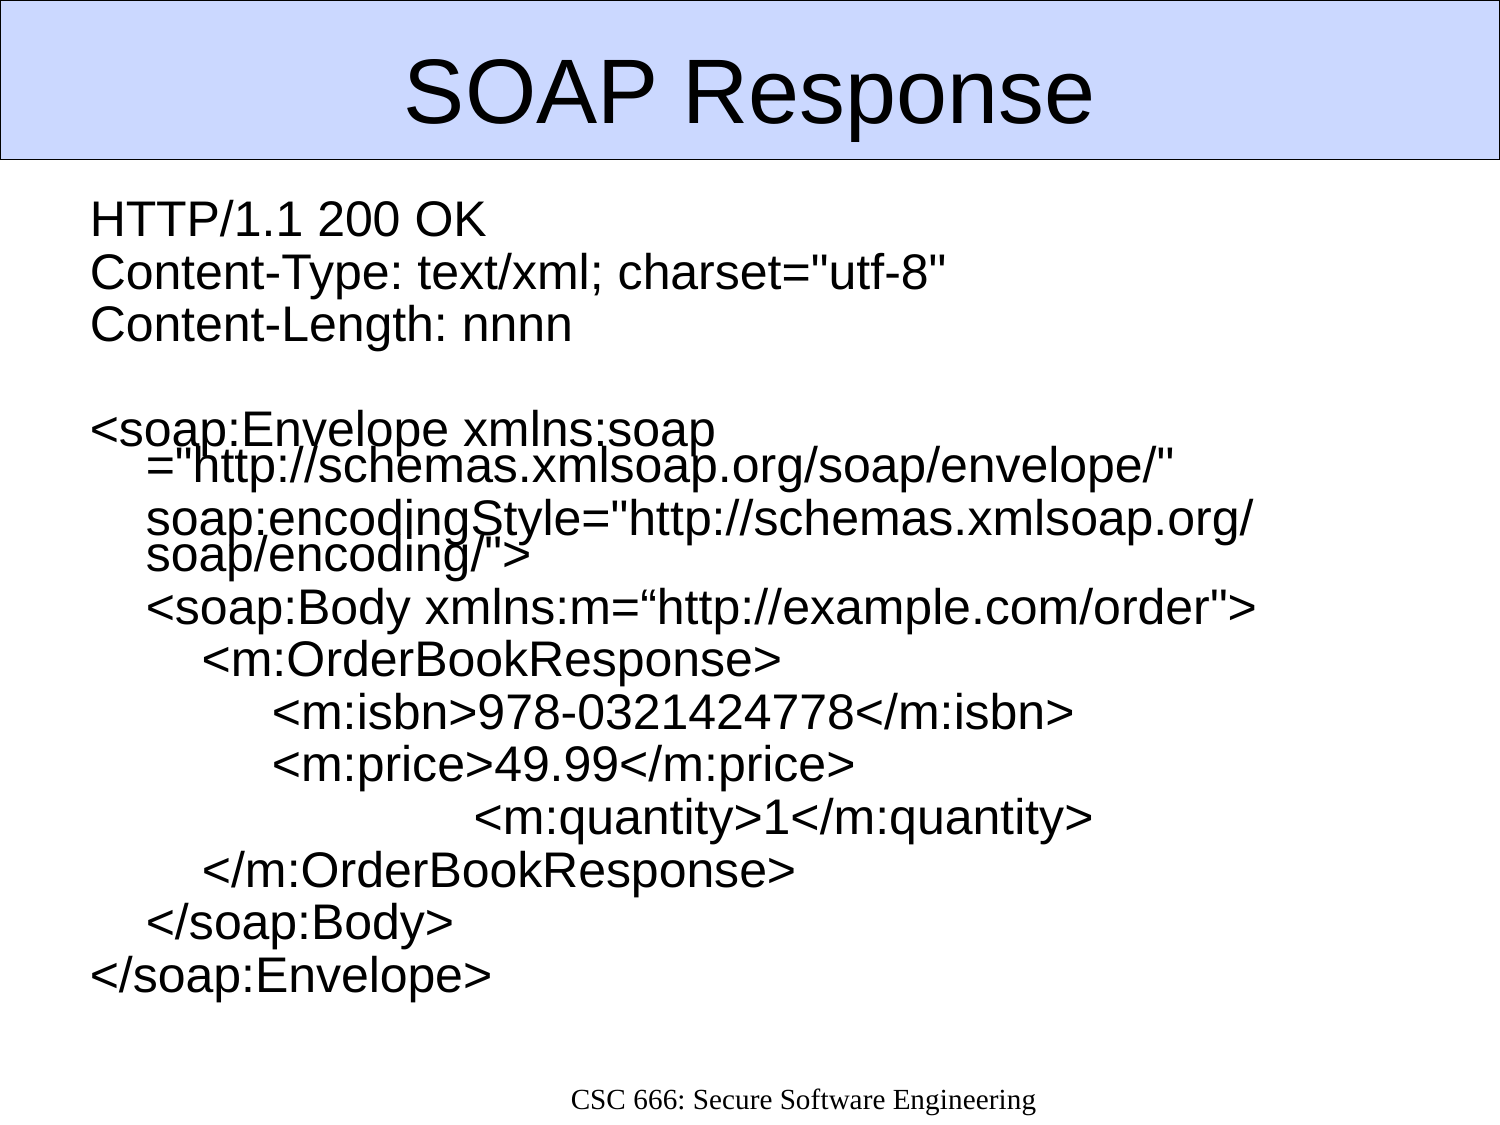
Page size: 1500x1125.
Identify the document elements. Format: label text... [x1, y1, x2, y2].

footer CSC 666: Secure Software Engineering [555, 1072, 1052, 1125]
list HTTP/1.1 200 OK Content-Type: text/xml; charset="utf-8" Content-Length: nnnn <soap:Envelope xmlns:soap ="http://schemas.xmlsoap.org/soap/envelope/" soap:encodingStyle="http://schemas.xmlsoap.org/soap/encoding/"> <soap:Body xmlns:m=“http://example.com/order"> <m:OrderBookResponse> <m:isbn>978-0321424778</m:isbn> <m:price>49.99</m:price> <m:quantity>1</m:quantity> </m:OrderBookResponse> </soap:Body> </soap:Envelope> [75, 200, 1413, 1056]
title SOAP Response [75, 23, 1425, 149]
